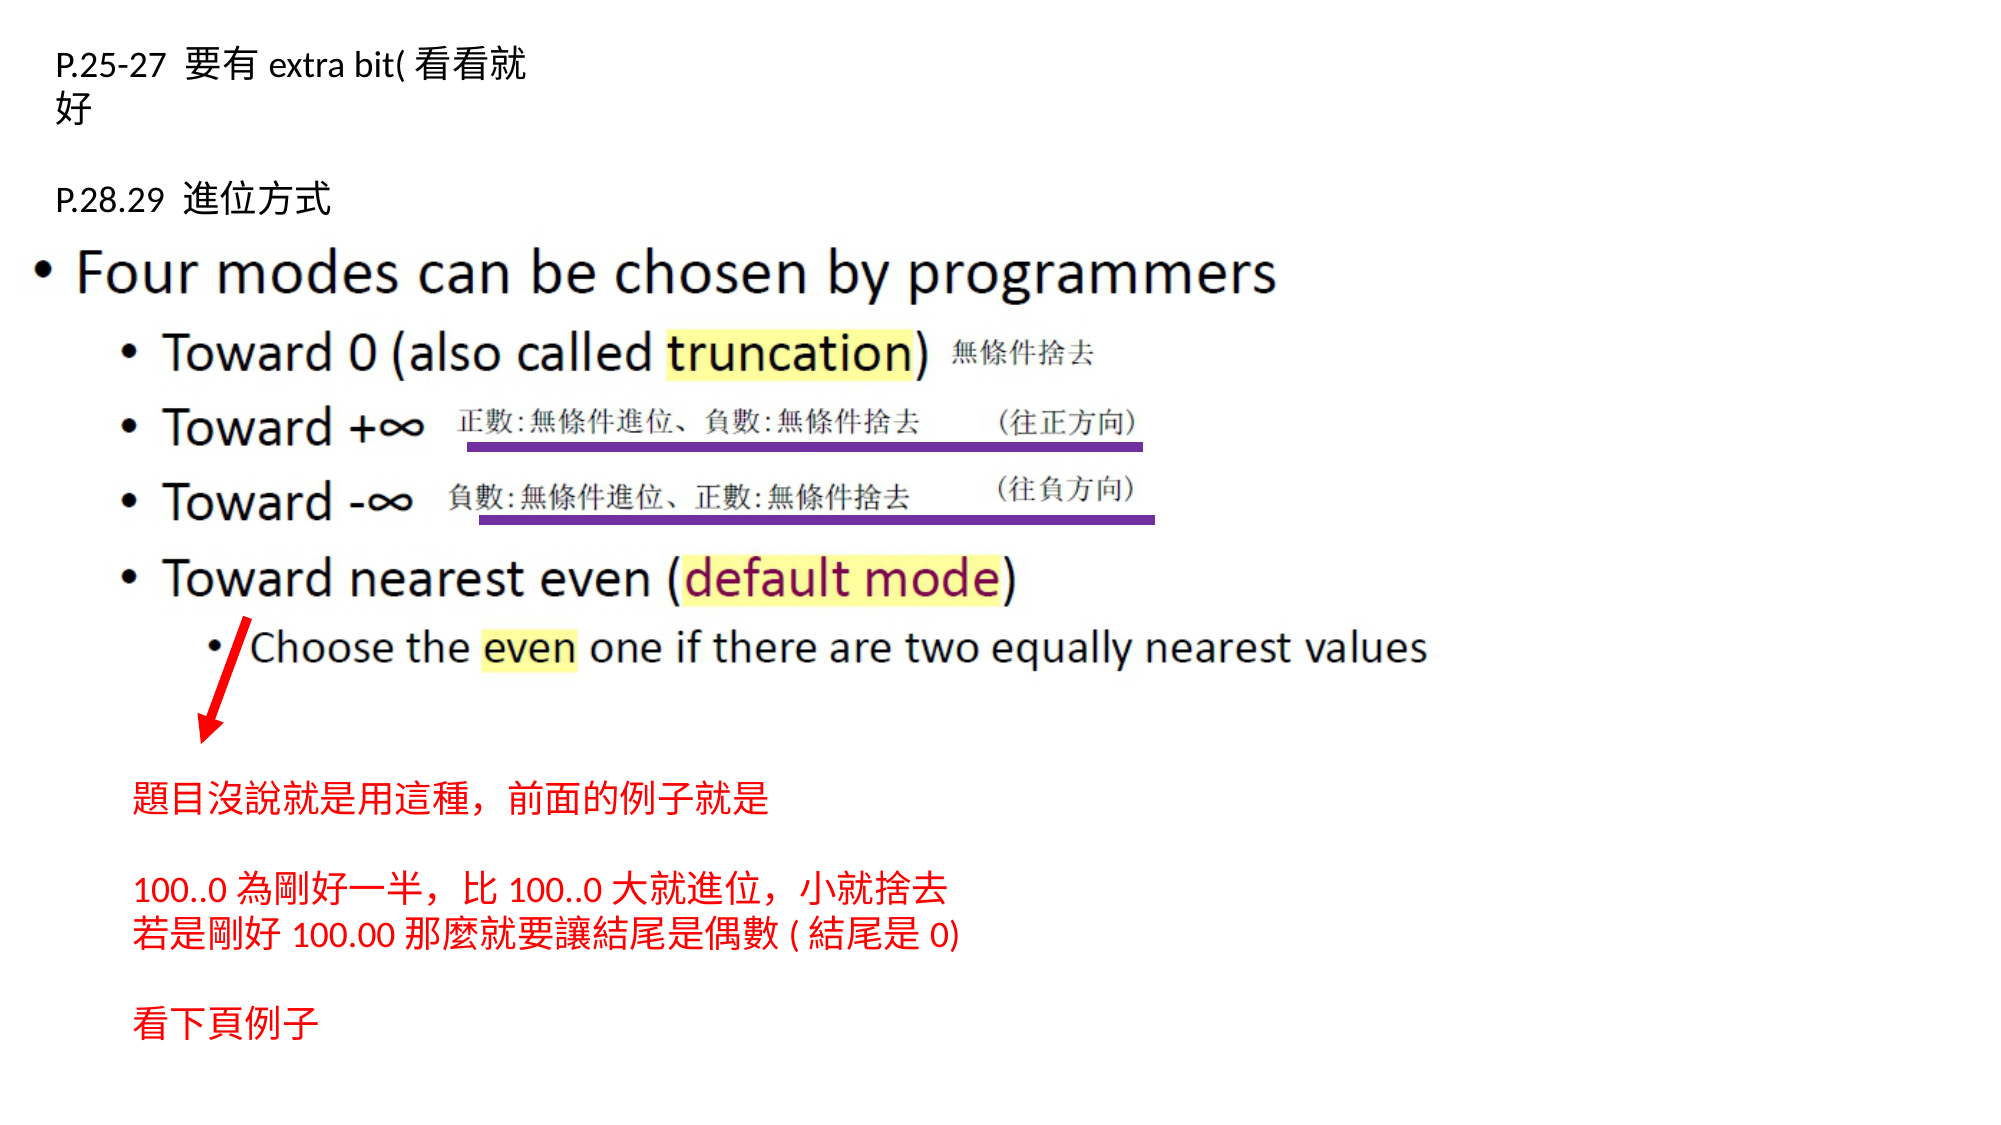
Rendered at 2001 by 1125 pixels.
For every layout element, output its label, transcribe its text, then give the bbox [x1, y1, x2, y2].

text_box P.25-27 要有extra bit(看看就好 P.28.29 進位方式 [40, 32, 559, 224]
picture [16, 226, 1485, 700]
text_box 題目沒說就是用這種，前面的例子就是 100..0為剛好一半，比100..0大就進位，小就捨去 若是剛好100.00那麼就要讓結尾是偶數(結尾是0) 看下頁例子 [117, 767, 1196, 1053]
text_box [200, 617, 248, 745]
